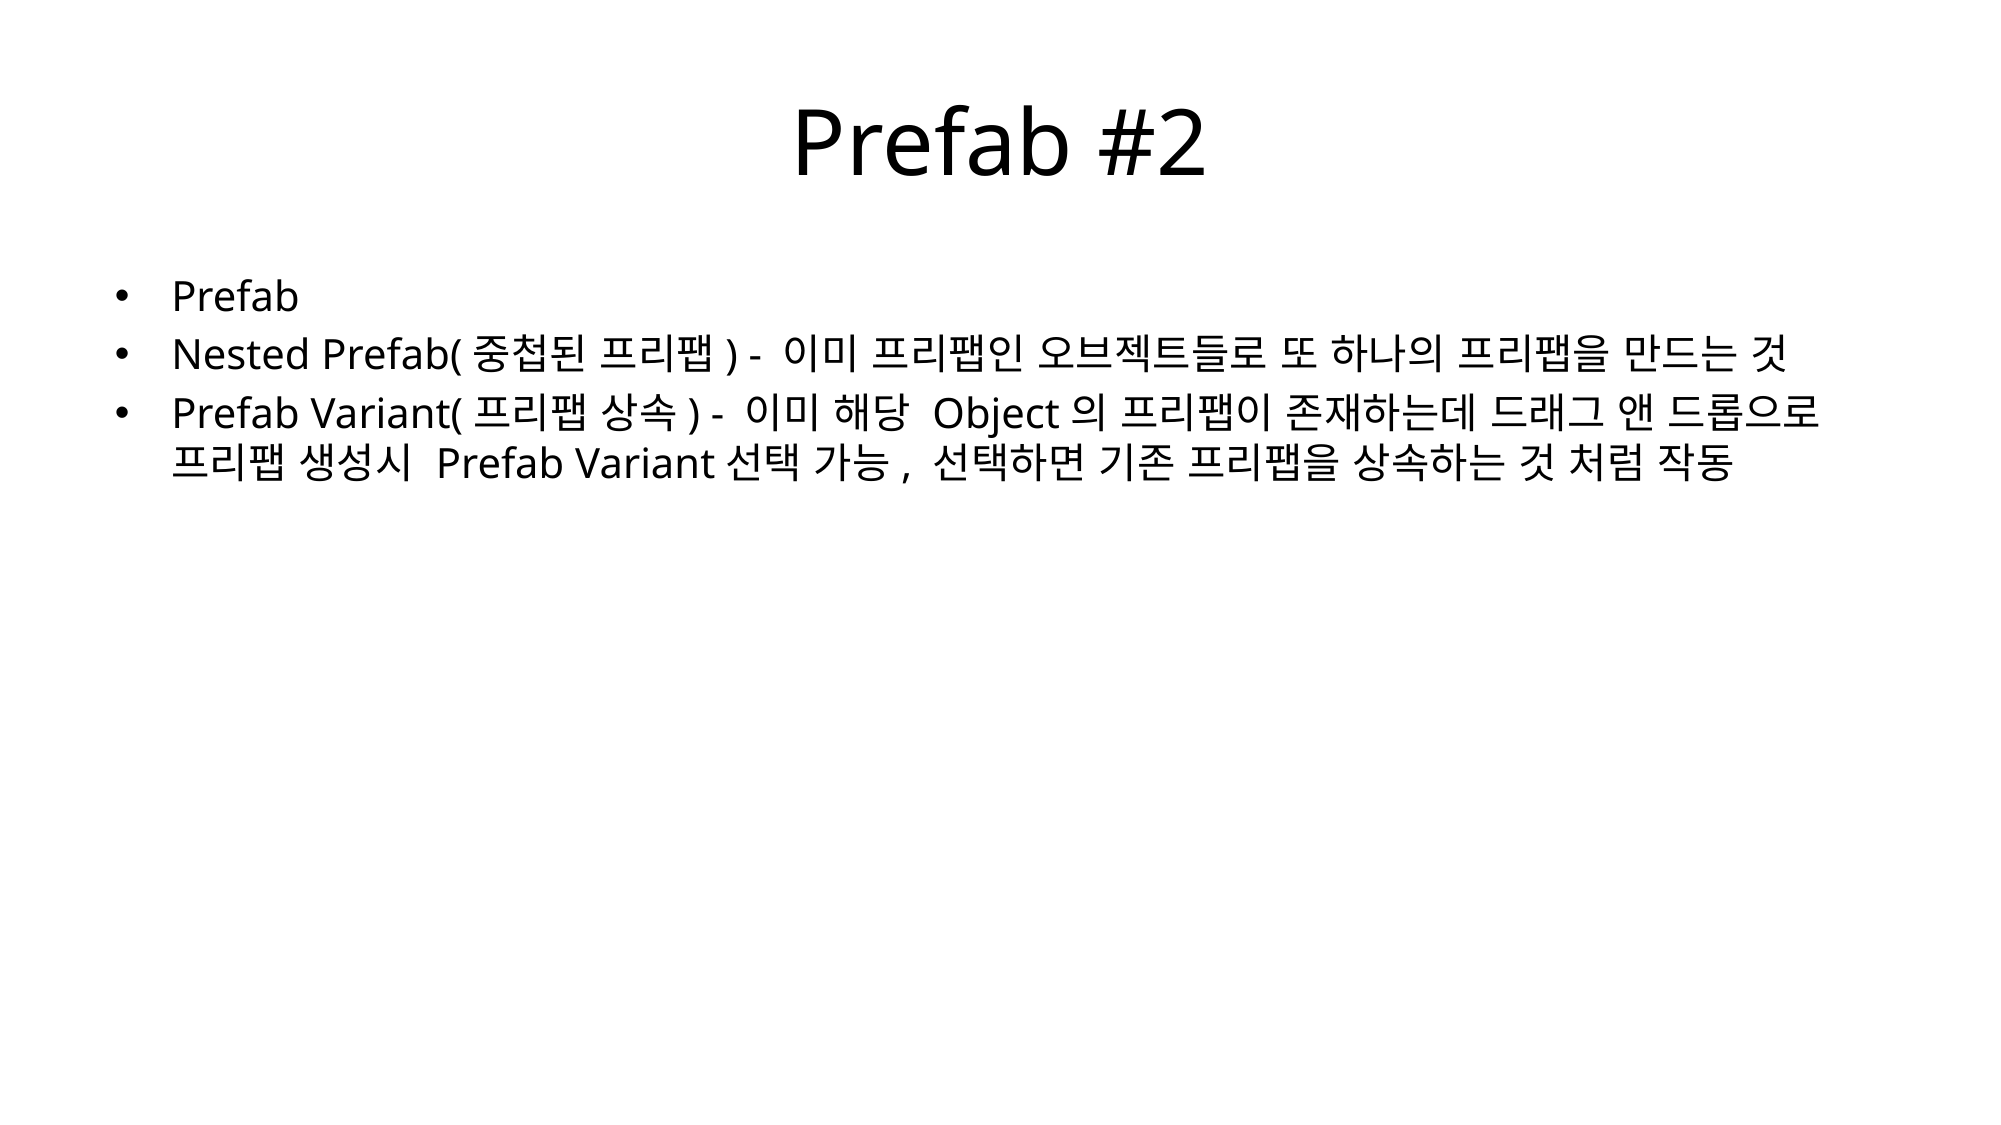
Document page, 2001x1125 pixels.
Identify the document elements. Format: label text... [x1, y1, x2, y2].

title Prefab #2 [99, 45, 1900, 233]
list Prefab Nested Prefab(중첩된 프리팹) - 이미 프리팹인 오브젝트들로 또 하나의 프리팹을 만드는 것 Prefab Variant(프리팹 상속) - 이미 해당 Object의 프리팹이 존재하는데 드래그 앤 드롭으로 프리팹 생성시 Prefab Variant선택 가능, 선택하면 기존 프리팹을 상속하는 것 처럼 작동 [99, 262, 1900, 1005]
